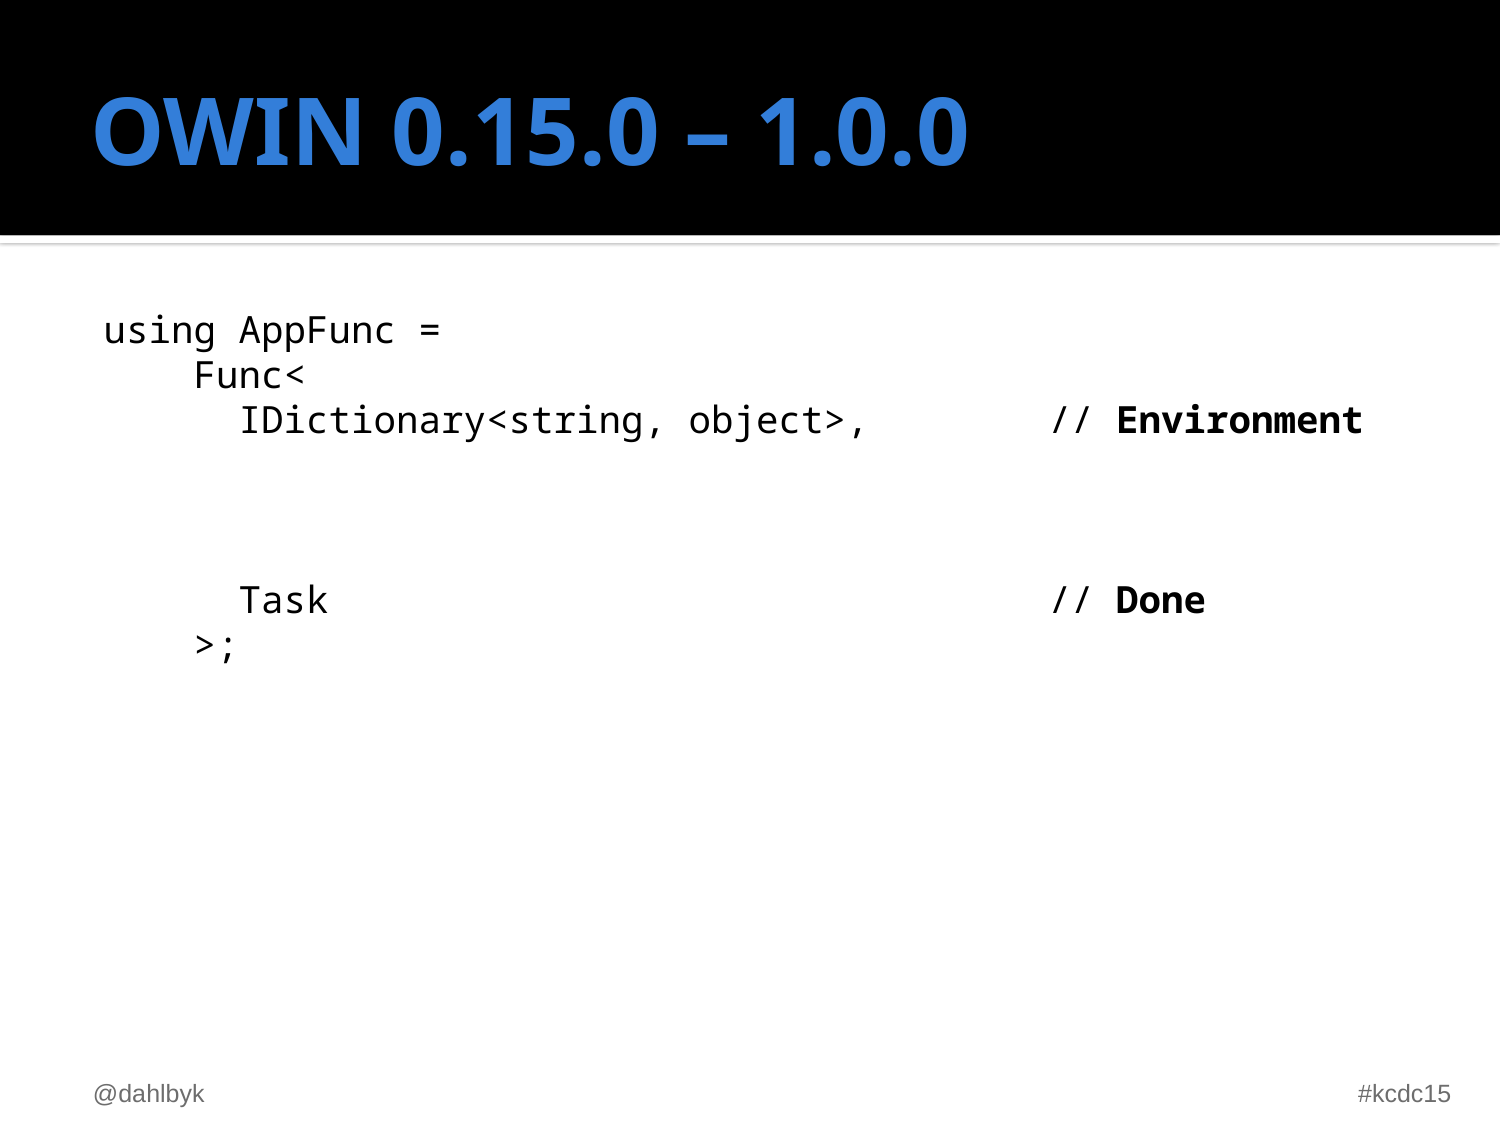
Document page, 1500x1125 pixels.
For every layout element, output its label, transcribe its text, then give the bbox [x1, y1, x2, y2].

title OWIN 0.15.0 – 1.0.0 [75, 25, 1425, 231]
list using AppFunc = Func< IDictionary<string, object>, // Environment Task // Done >; [75, 291, 1425, 1050]
slide_number @dahlbyk [75, 1062, 425, 1108]
slide_number #kcdc15 [1237, 1062, 1467, 1108]
